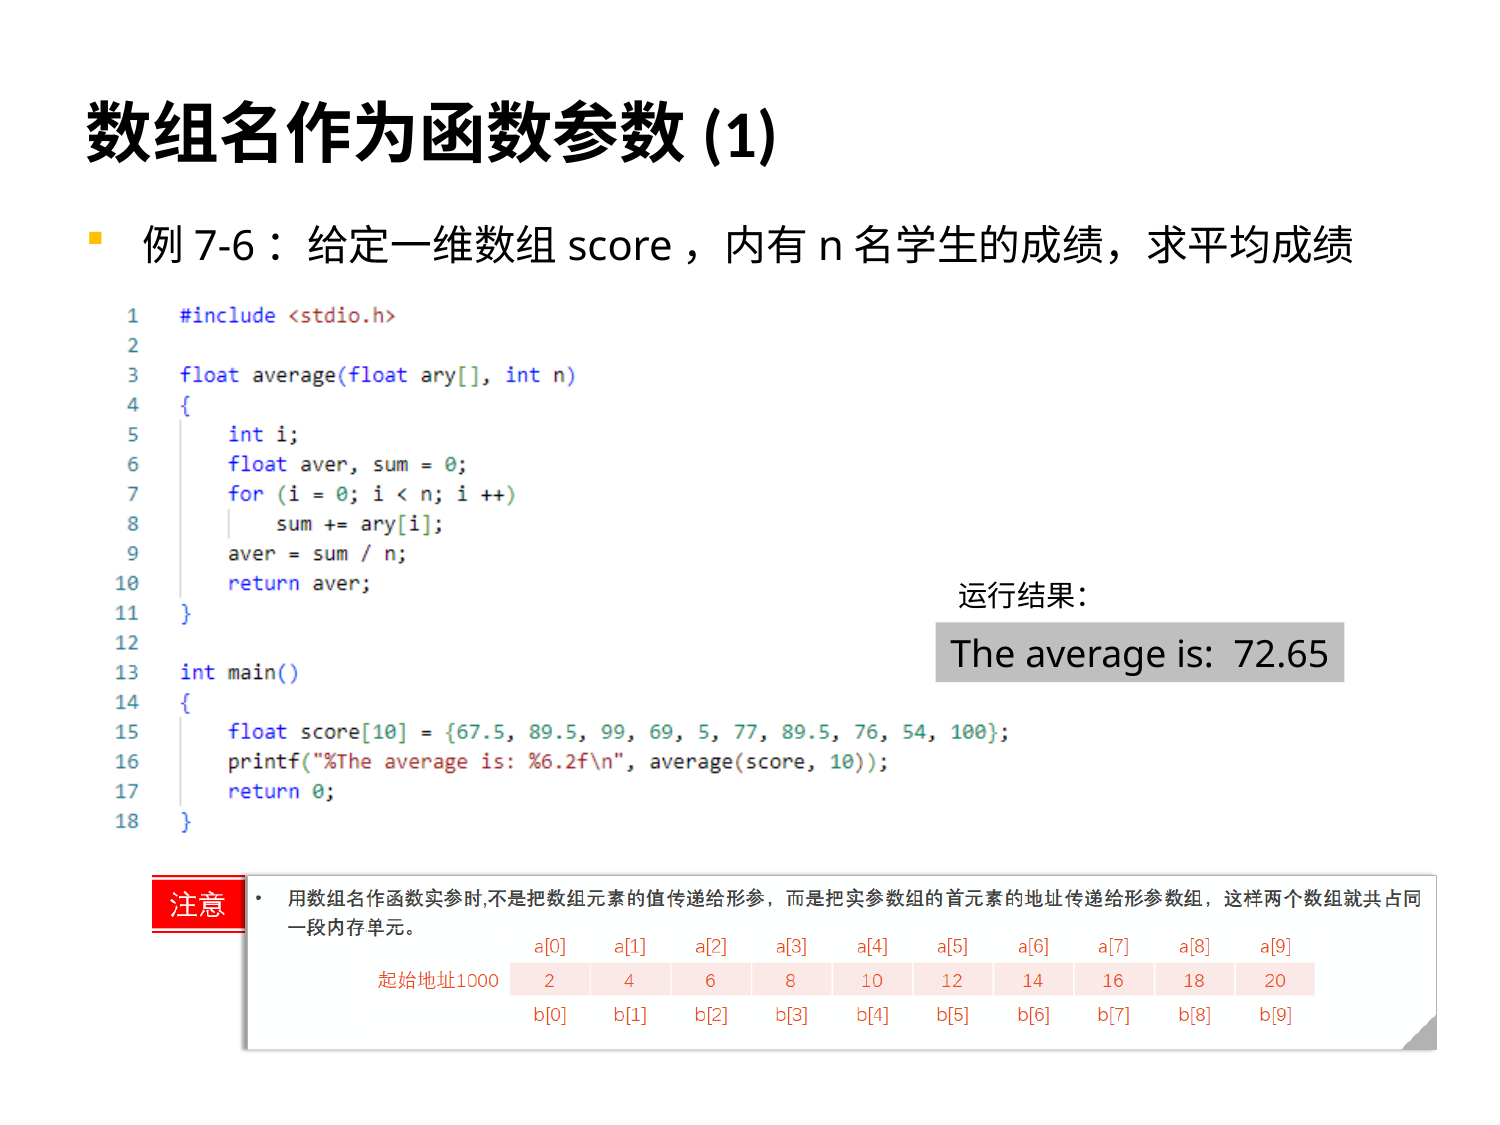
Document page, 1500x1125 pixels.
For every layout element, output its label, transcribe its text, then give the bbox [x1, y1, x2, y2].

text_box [943, 570, 1320, 683]
list 例7-6：给定一维数组score，内有n名学生的成绩，求平均成绩 [70, 211, 1430, 1034]
picture [135, 867, 1452, 1066]
title 数组名作为函数参数(1) [70, 70, 1421, 180]
picture [111, 304, 1068, 836]
